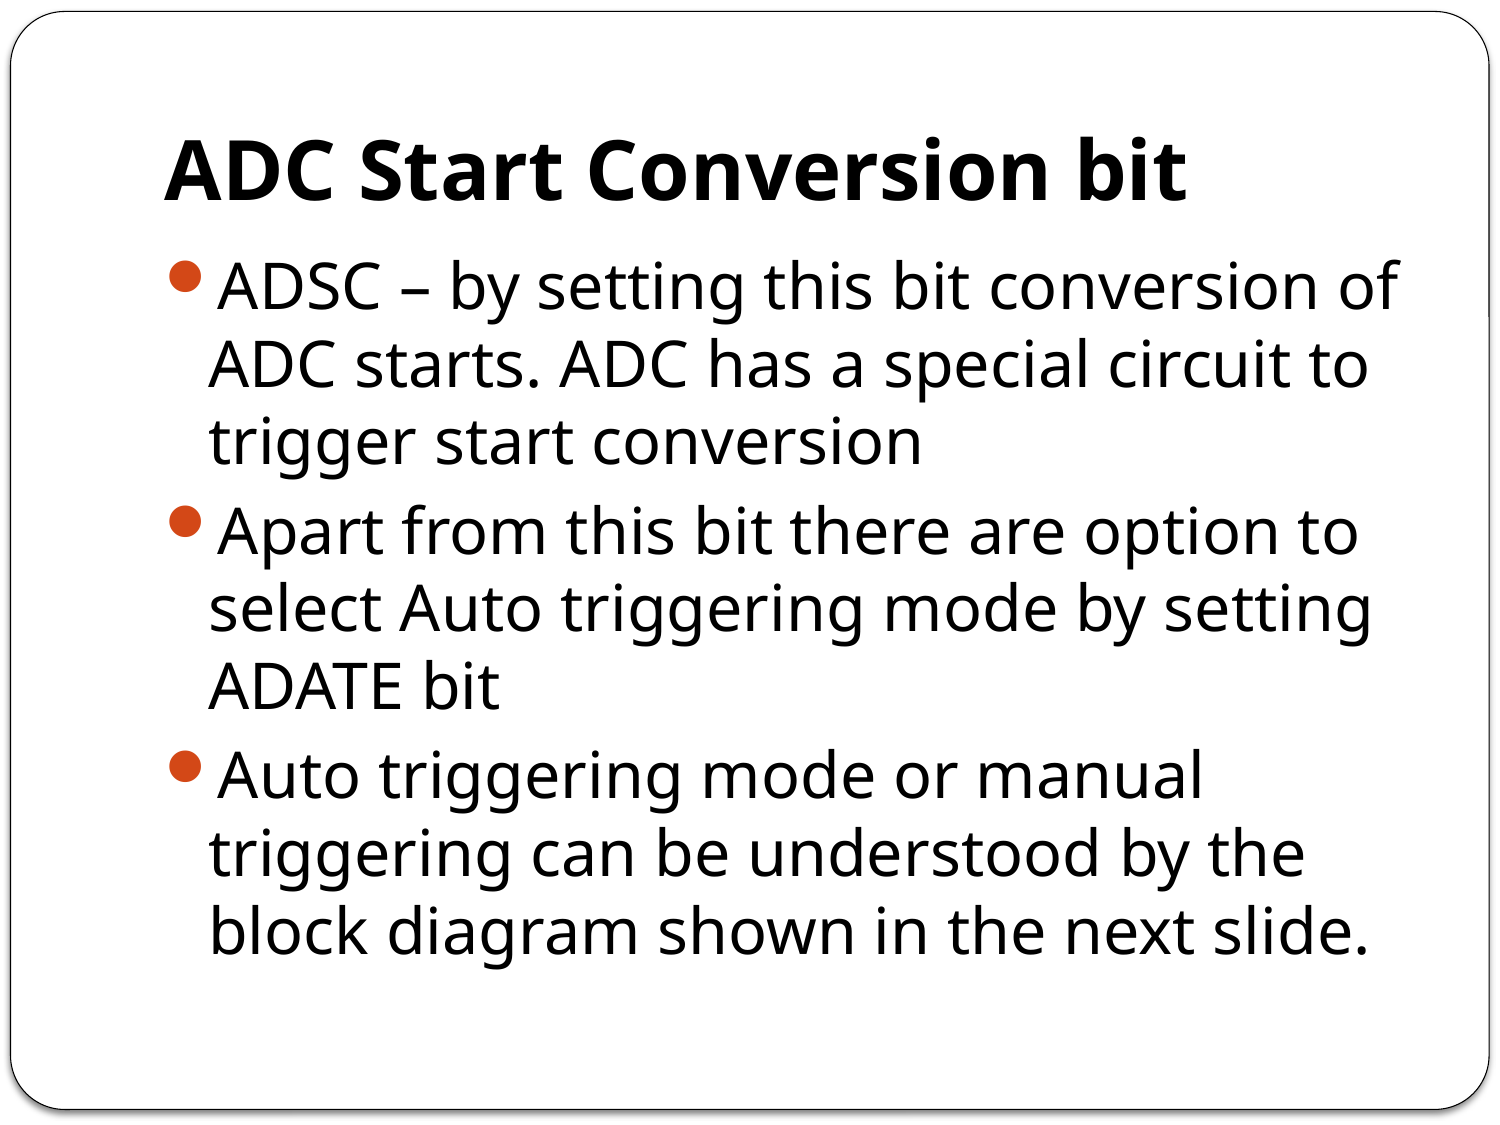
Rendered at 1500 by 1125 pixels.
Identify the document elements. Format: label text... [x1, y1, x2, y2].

list ADSC – by setting this bit conversion of ADC starts. ADC has a special circuit to trigger start conversion Apart from this bit there are option to select Auto triggering mode by setting ADATE bit Auto triggering mode or manual triggering can be understood by the block diagram shown in the next slide. [150, 237, 1425, 988]
title ADC Start Conversion bit [150, 45, 1425, 233]
